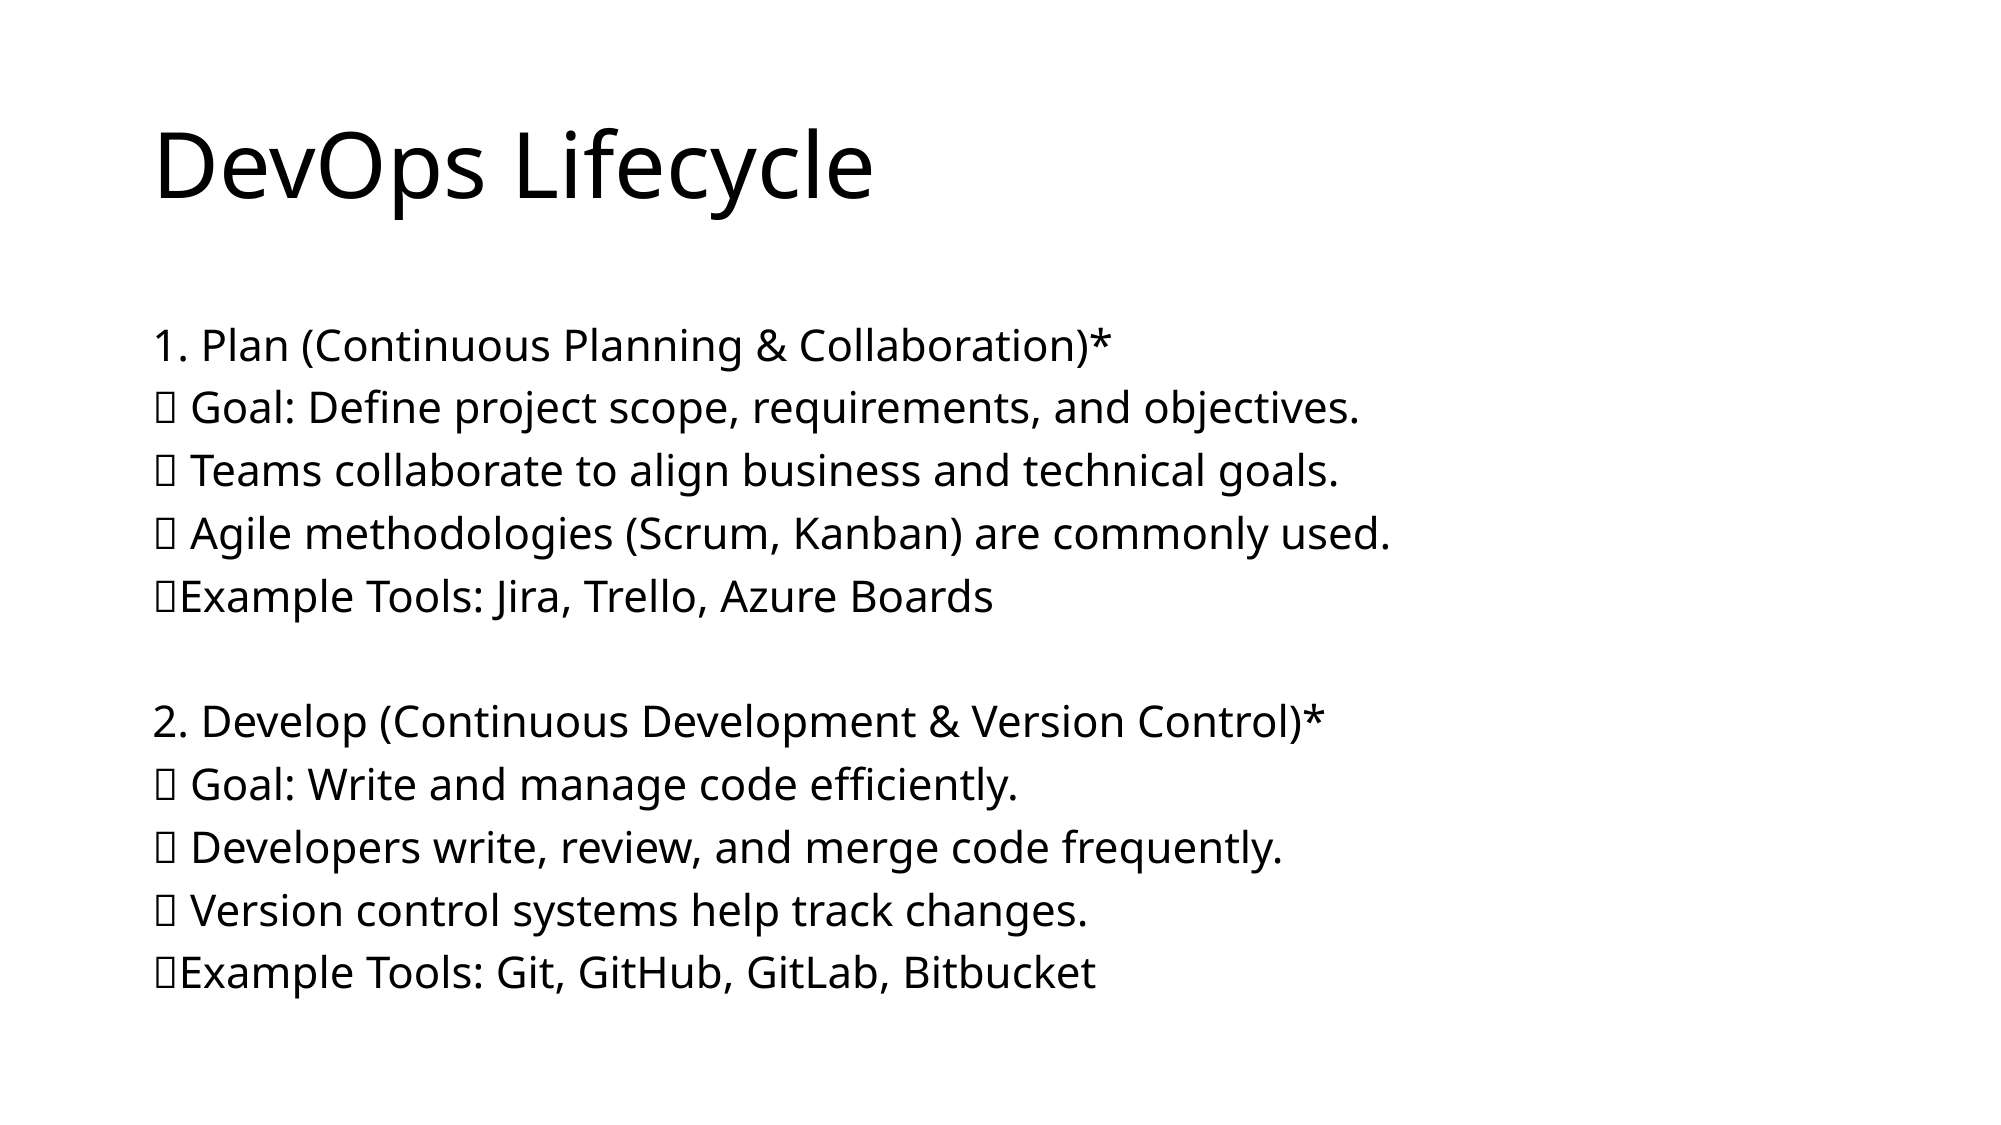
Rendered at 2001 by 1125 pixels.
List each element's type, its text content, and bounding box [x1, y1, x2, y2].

list 1. Plan (Continuous Planning & Collaboration)* 🔹 Goal: Define project scope, requirements, and objectives. 🔹 Teams collaborate to align business and technical goals. 🔹 Agile methodologies (Scrum, Kanban) are commonly used. 🔹Example Tools: Jira, Trello, Azure Boards 2. Develop (Continuous Development & Version Control)* 🔹 Goal: Write and manage code efficiently. 🔹 Developers write, review, and merge code frequently. 🔹 Version control systems help track changes. 🔹Example Tools: Git, GitHub, GitLab, Bitbucket [137, 299, 1863, 1014]
title DevOps Lifecycle [137, 59, 1863, 278]
